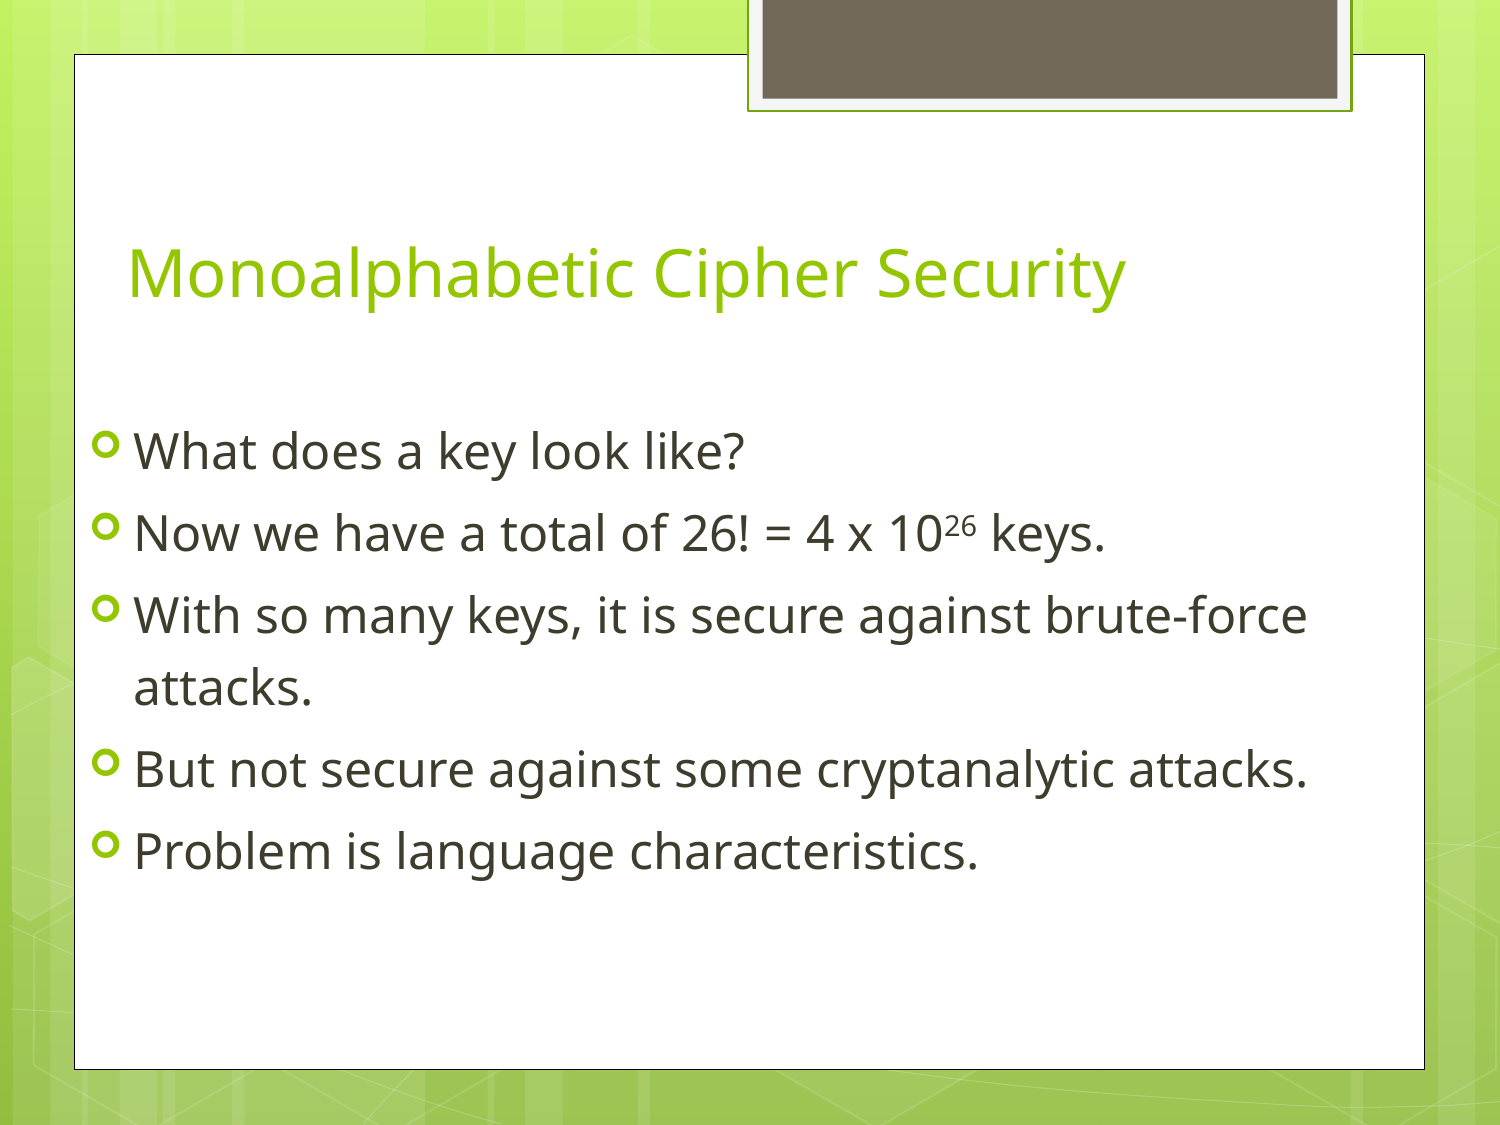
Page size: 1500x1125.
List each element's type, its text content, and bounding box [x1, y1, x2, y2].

list What does a key look like? Now we have a total of 26! = 4 x 1026 keys. With so many keys, it is secure against brute-force attacks. But not secure against some cryptanalytic attacks. Problem is language characteristics. [62, 399, 1450, 1125]
title Monoalphabetic Cipher Security [111, 200, 1363, 319]
